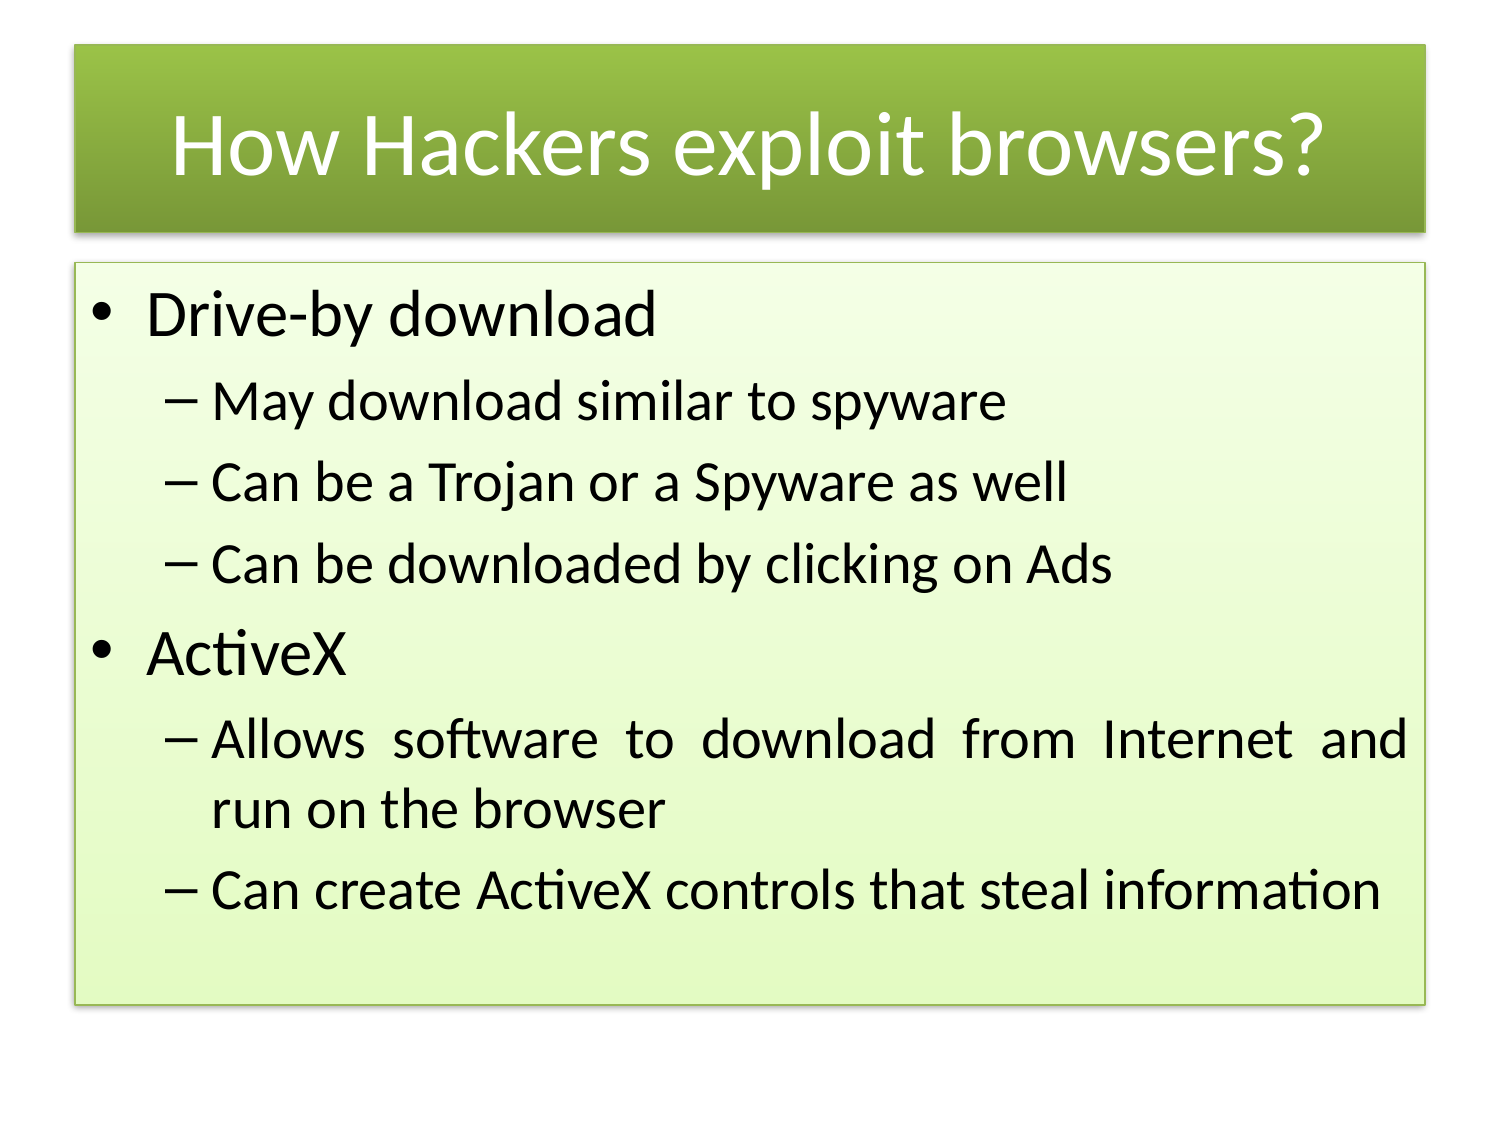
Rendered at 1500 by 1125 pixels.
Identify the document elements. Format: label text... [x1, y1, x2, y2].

title How Hackers exploit browsers? [74, 44, 1426, 233]
list Drive-by download May download similar to spyware Can be a Trojan or a Spyware as well Can be downloaded by clicking on Ads ActiveX Allows software to download from Internet and run on the browser Can create ActiveX controls that steal information [74, 262, 1426, 1006]
